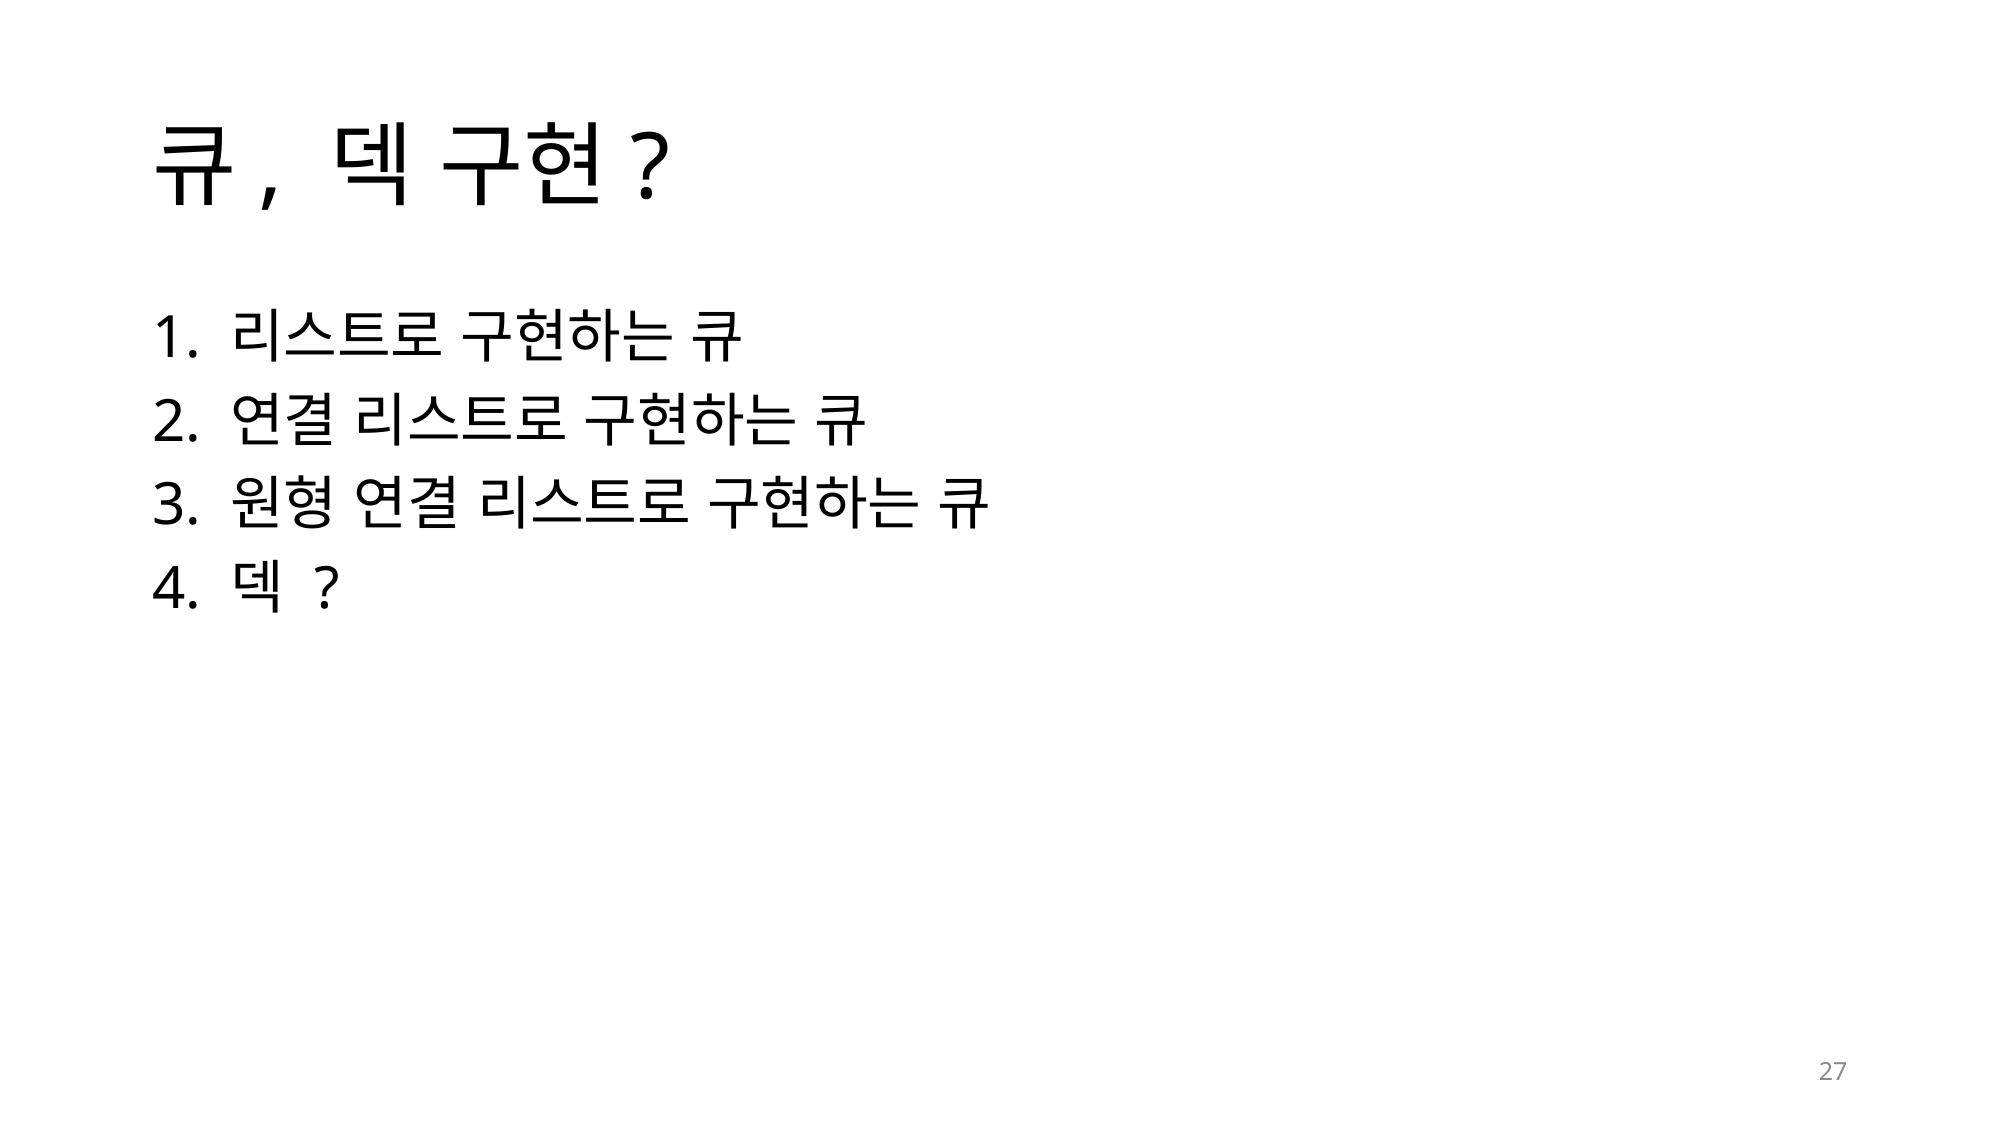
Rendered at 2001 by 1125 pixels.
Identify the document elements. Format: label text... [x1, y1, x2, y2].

slide_number 27 [1412, 1042, 1863, 1103]
title 큐, 덱 구현? [137, 59, 1863, 278]
list 1. 리스트로 구현하는 큐 2. 연결 리스트로 구현하는 큐 3. 원형 연결 리스트로 구현하는 큐 4. 덱 ? [137, 299, 1863, 1014]
